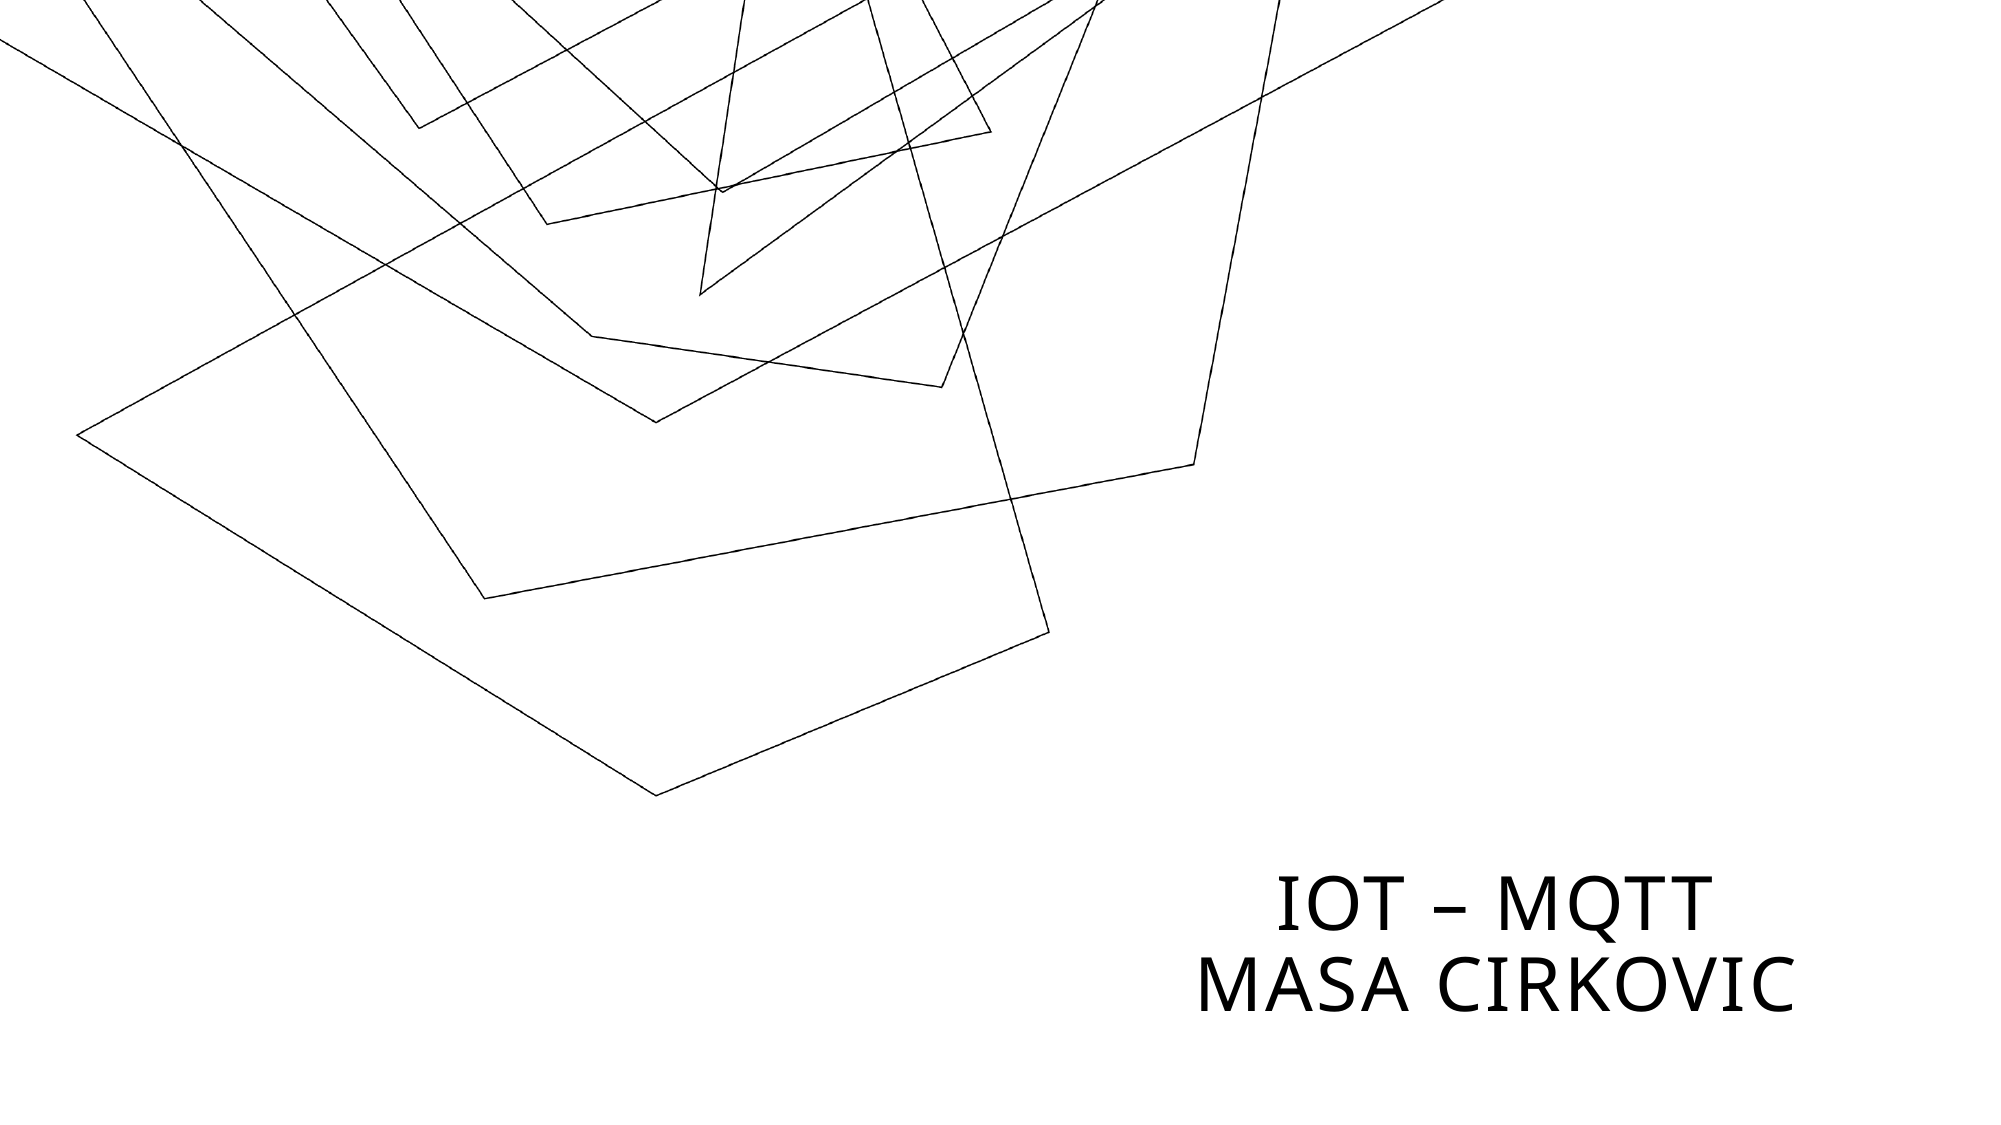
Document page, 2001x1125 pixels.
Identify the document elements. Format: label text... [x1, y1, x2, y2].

title IOT – MQTT Masa Cirkovic [1058, 719, 1935, 1125]
picture [0, 0, 1557, 830]
